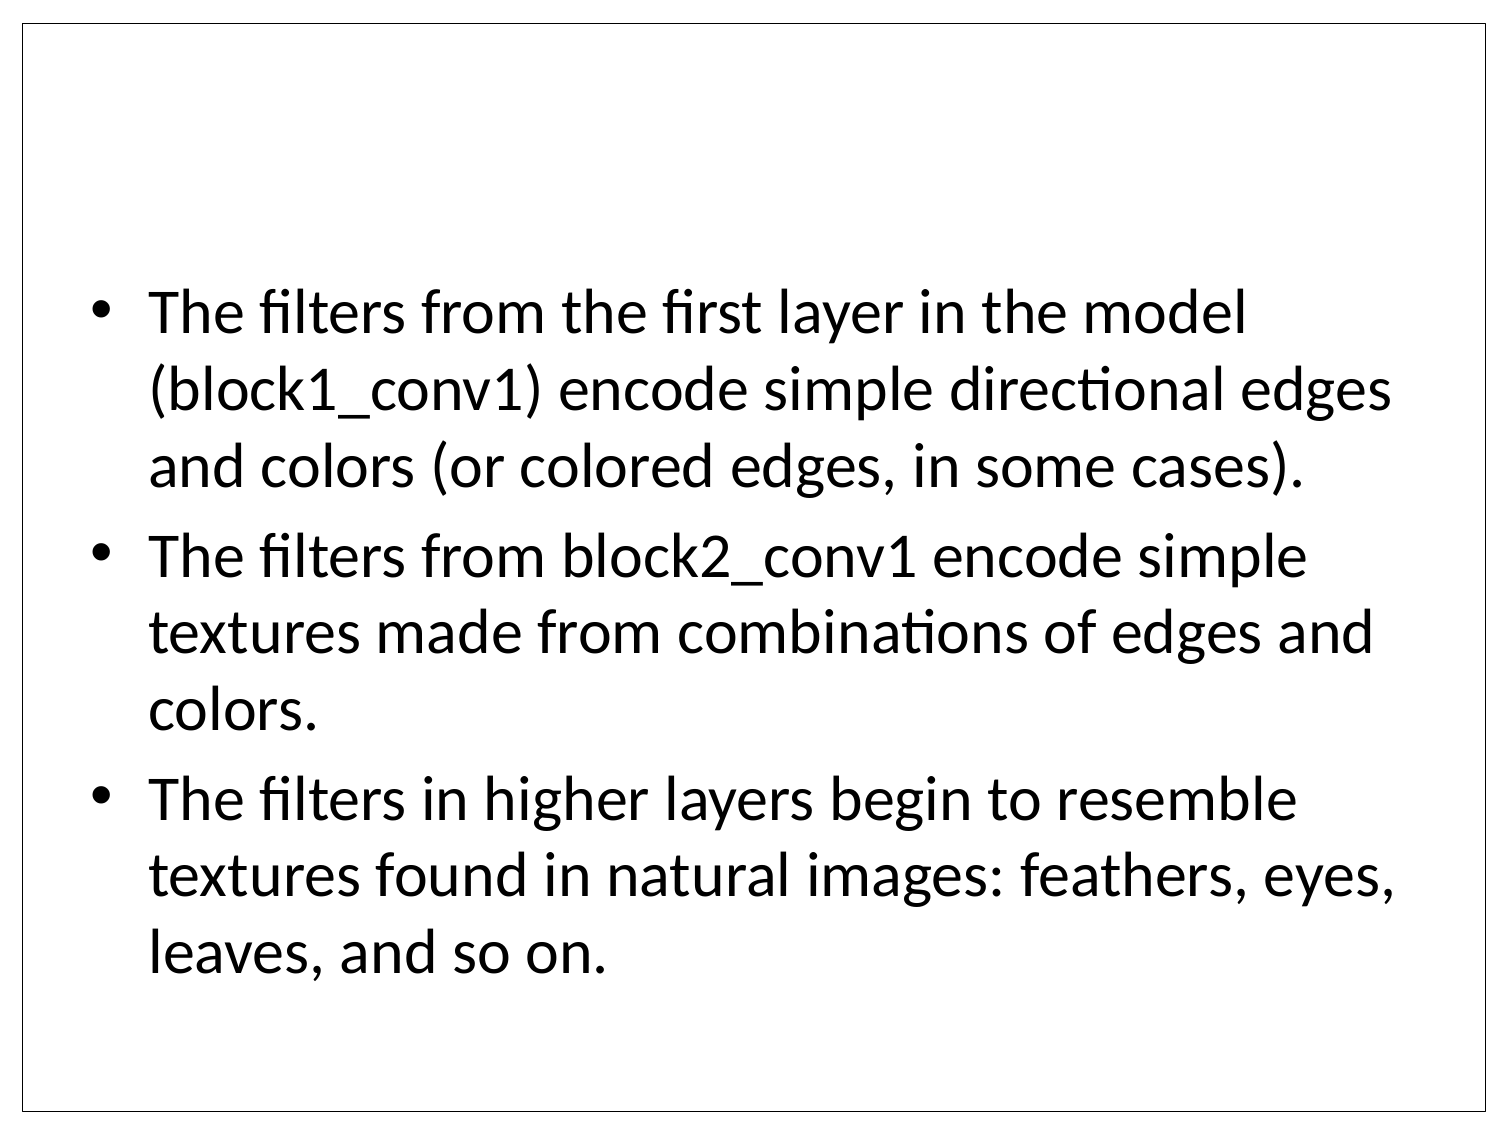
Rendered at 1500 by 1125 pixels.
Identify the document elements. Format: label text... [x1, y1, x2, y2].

list The filters from the first layer in the model (block1_conv1) encode simple directional edges and colors (or colored edges, in some cases). The filters from block2_conv1 encode simple textures made from combinations of edges and colors. The filters in higher layers begin to resemble textures found in natural images: feathers, eyes, leaves, and so on. [75, 262, 1425, 1005]
